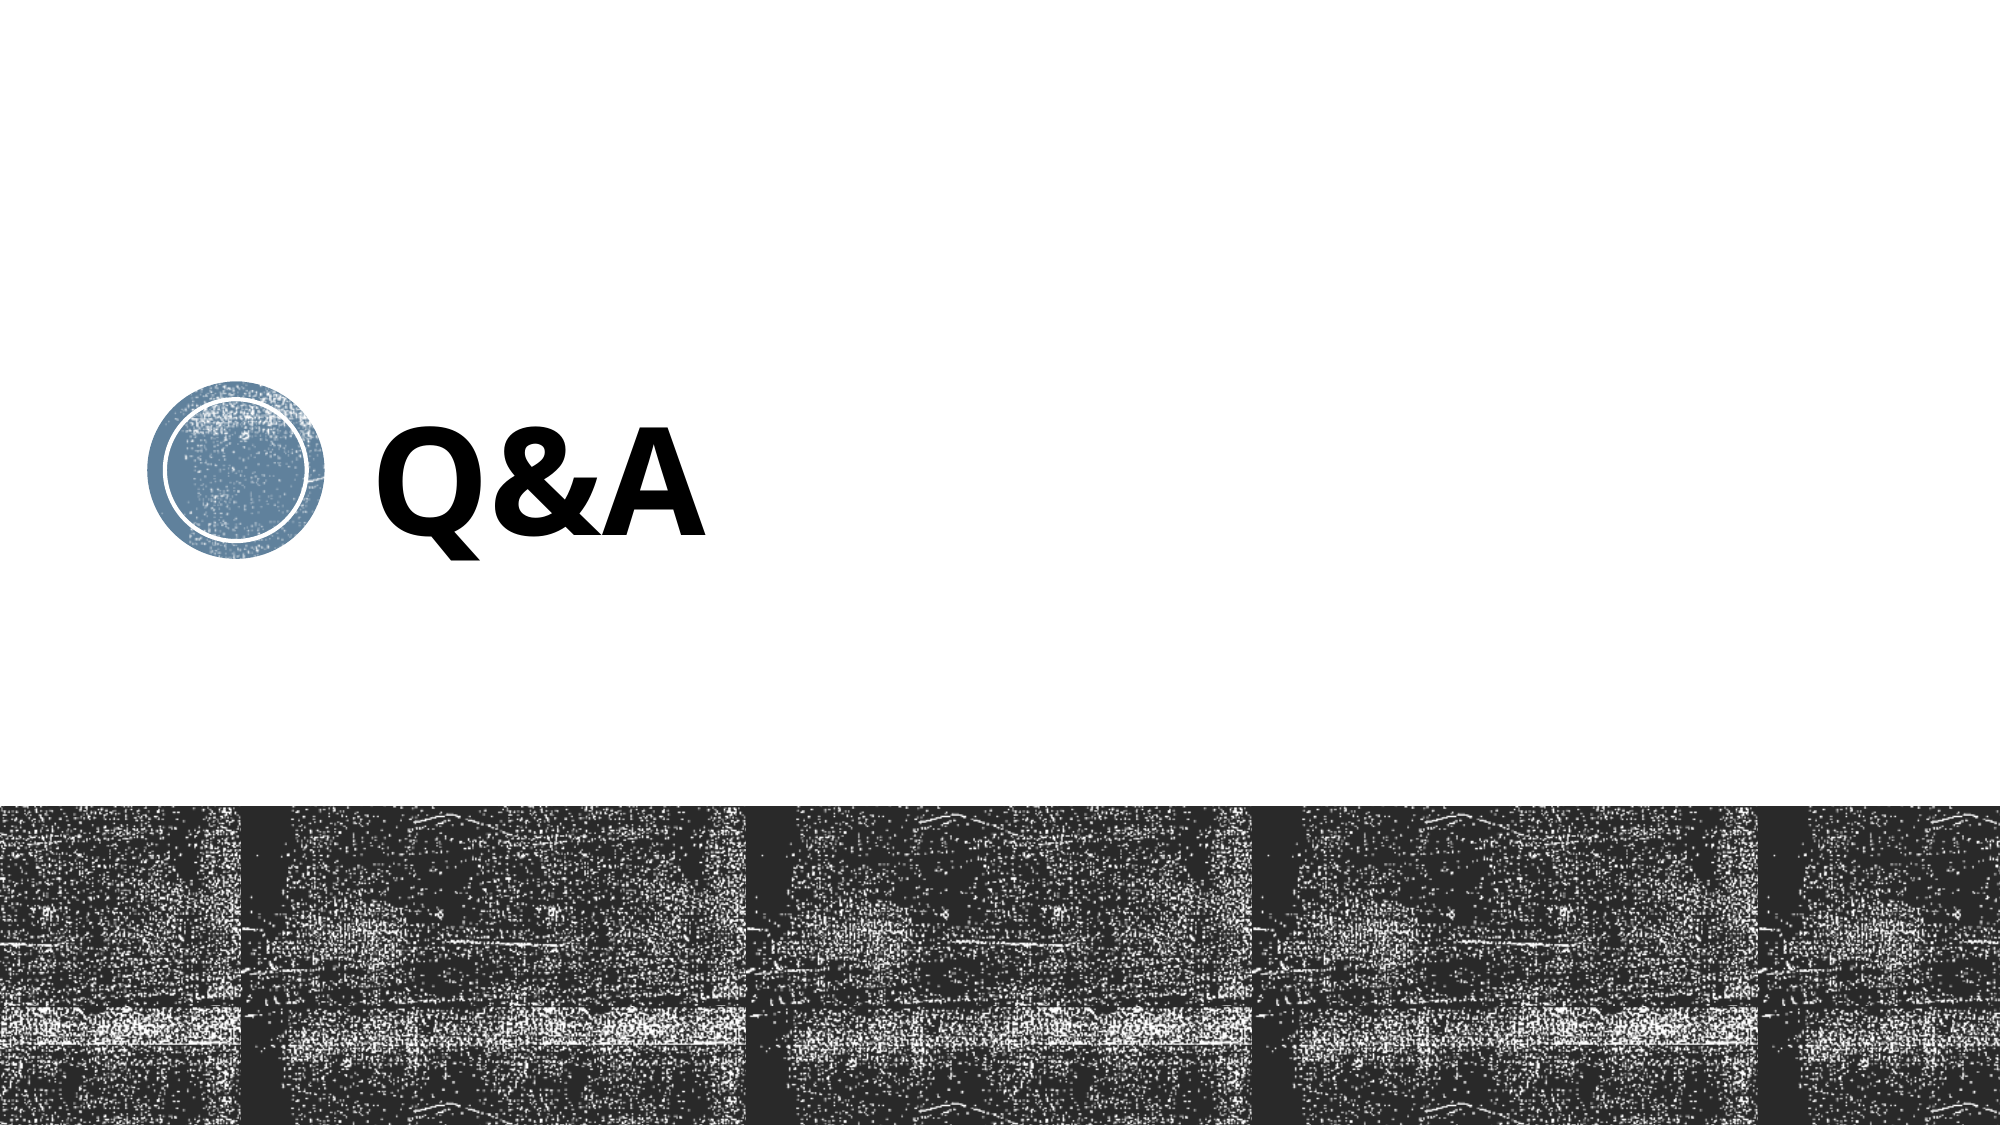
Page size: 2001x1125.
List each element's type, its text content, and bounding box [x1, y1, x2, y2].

title Q&A [355, 201, 1878, 779]
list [0, 806, 2000, 1125]
